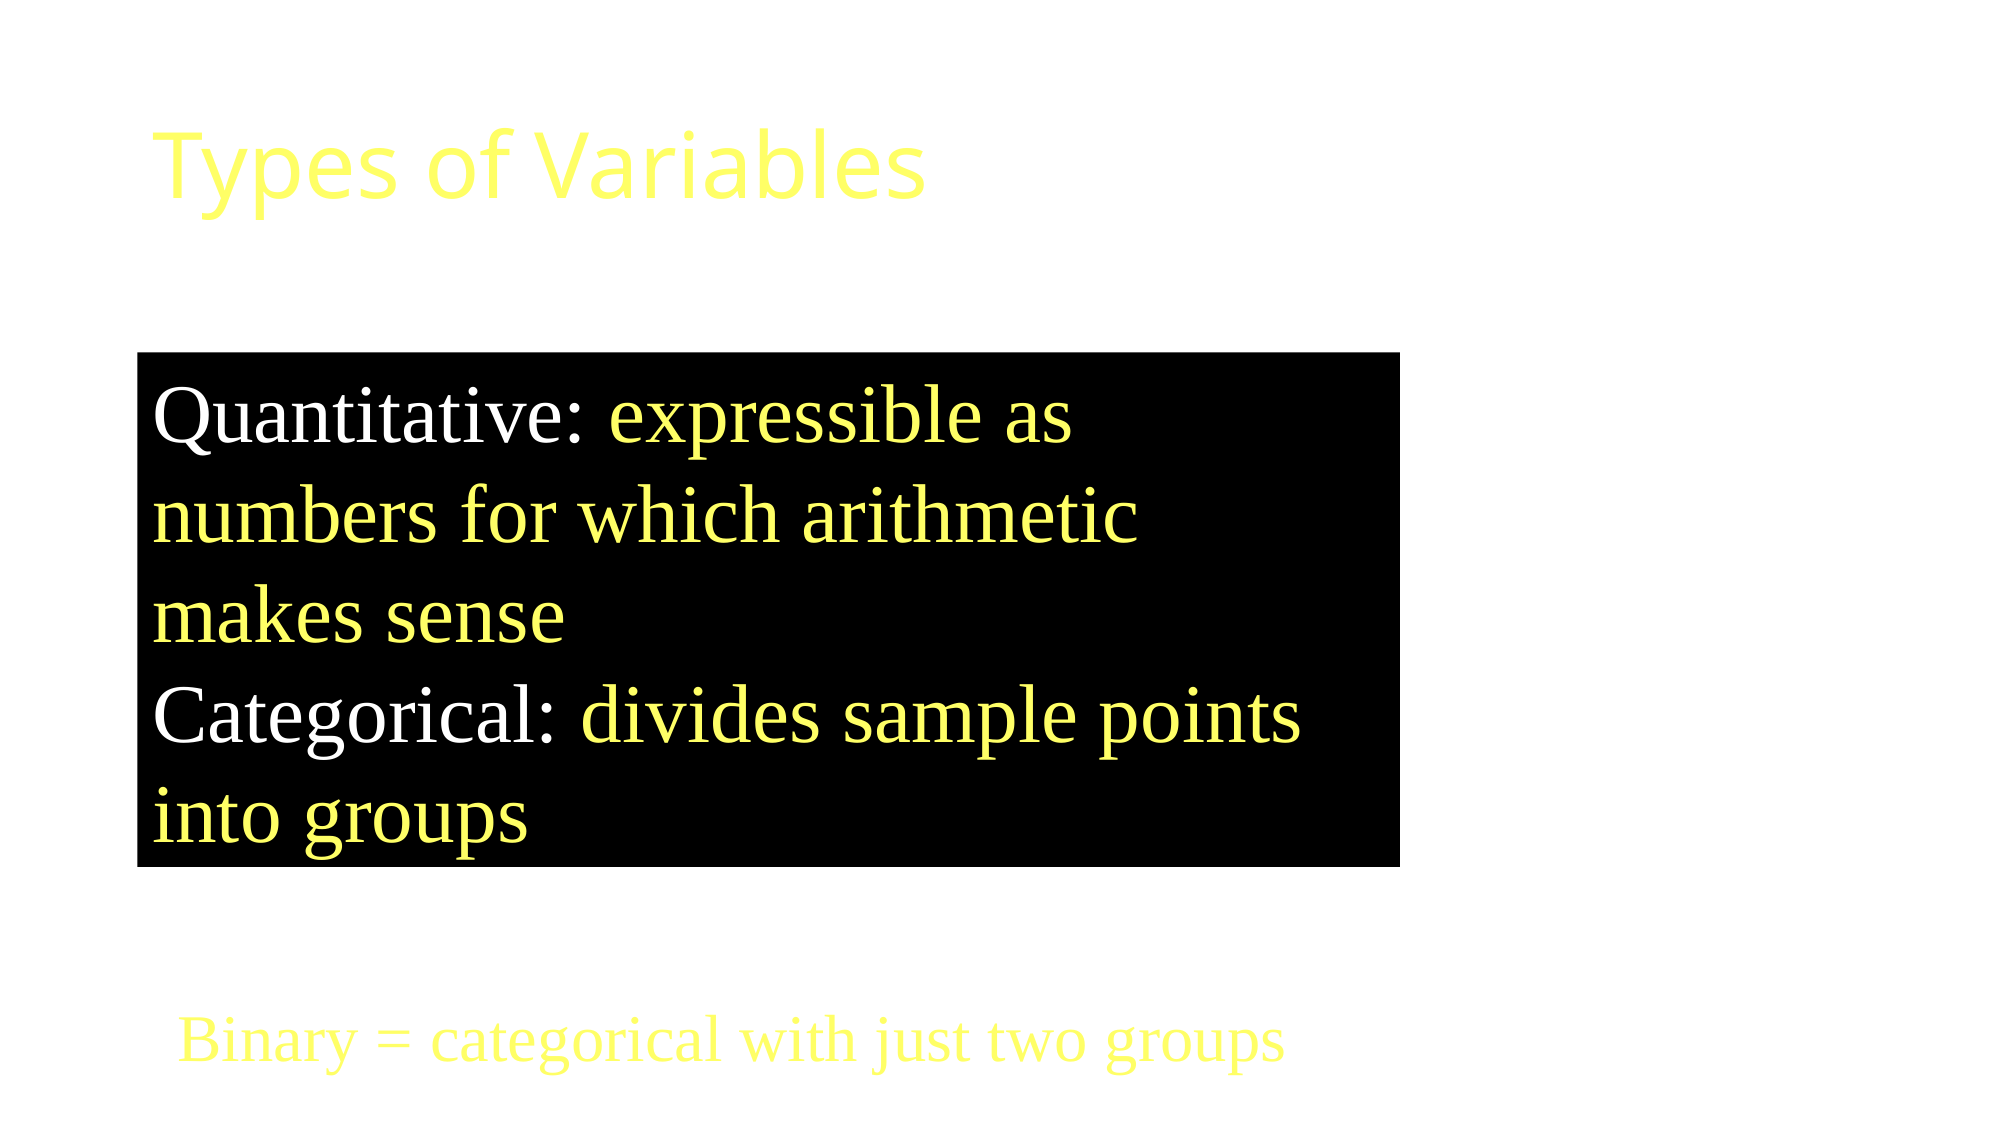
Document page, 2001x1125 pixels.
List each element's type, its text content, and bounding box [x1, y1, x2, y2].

text_box Quantitative: expressible as numbers for which arithmetic makes sense Categorical: divides sample points into groups [137, 352, 1400, 867]
text_box Binary = categorical with just two groups [162, 987, 1413, 1083]
title Types of Variables [137, 59, 1863, 278]
